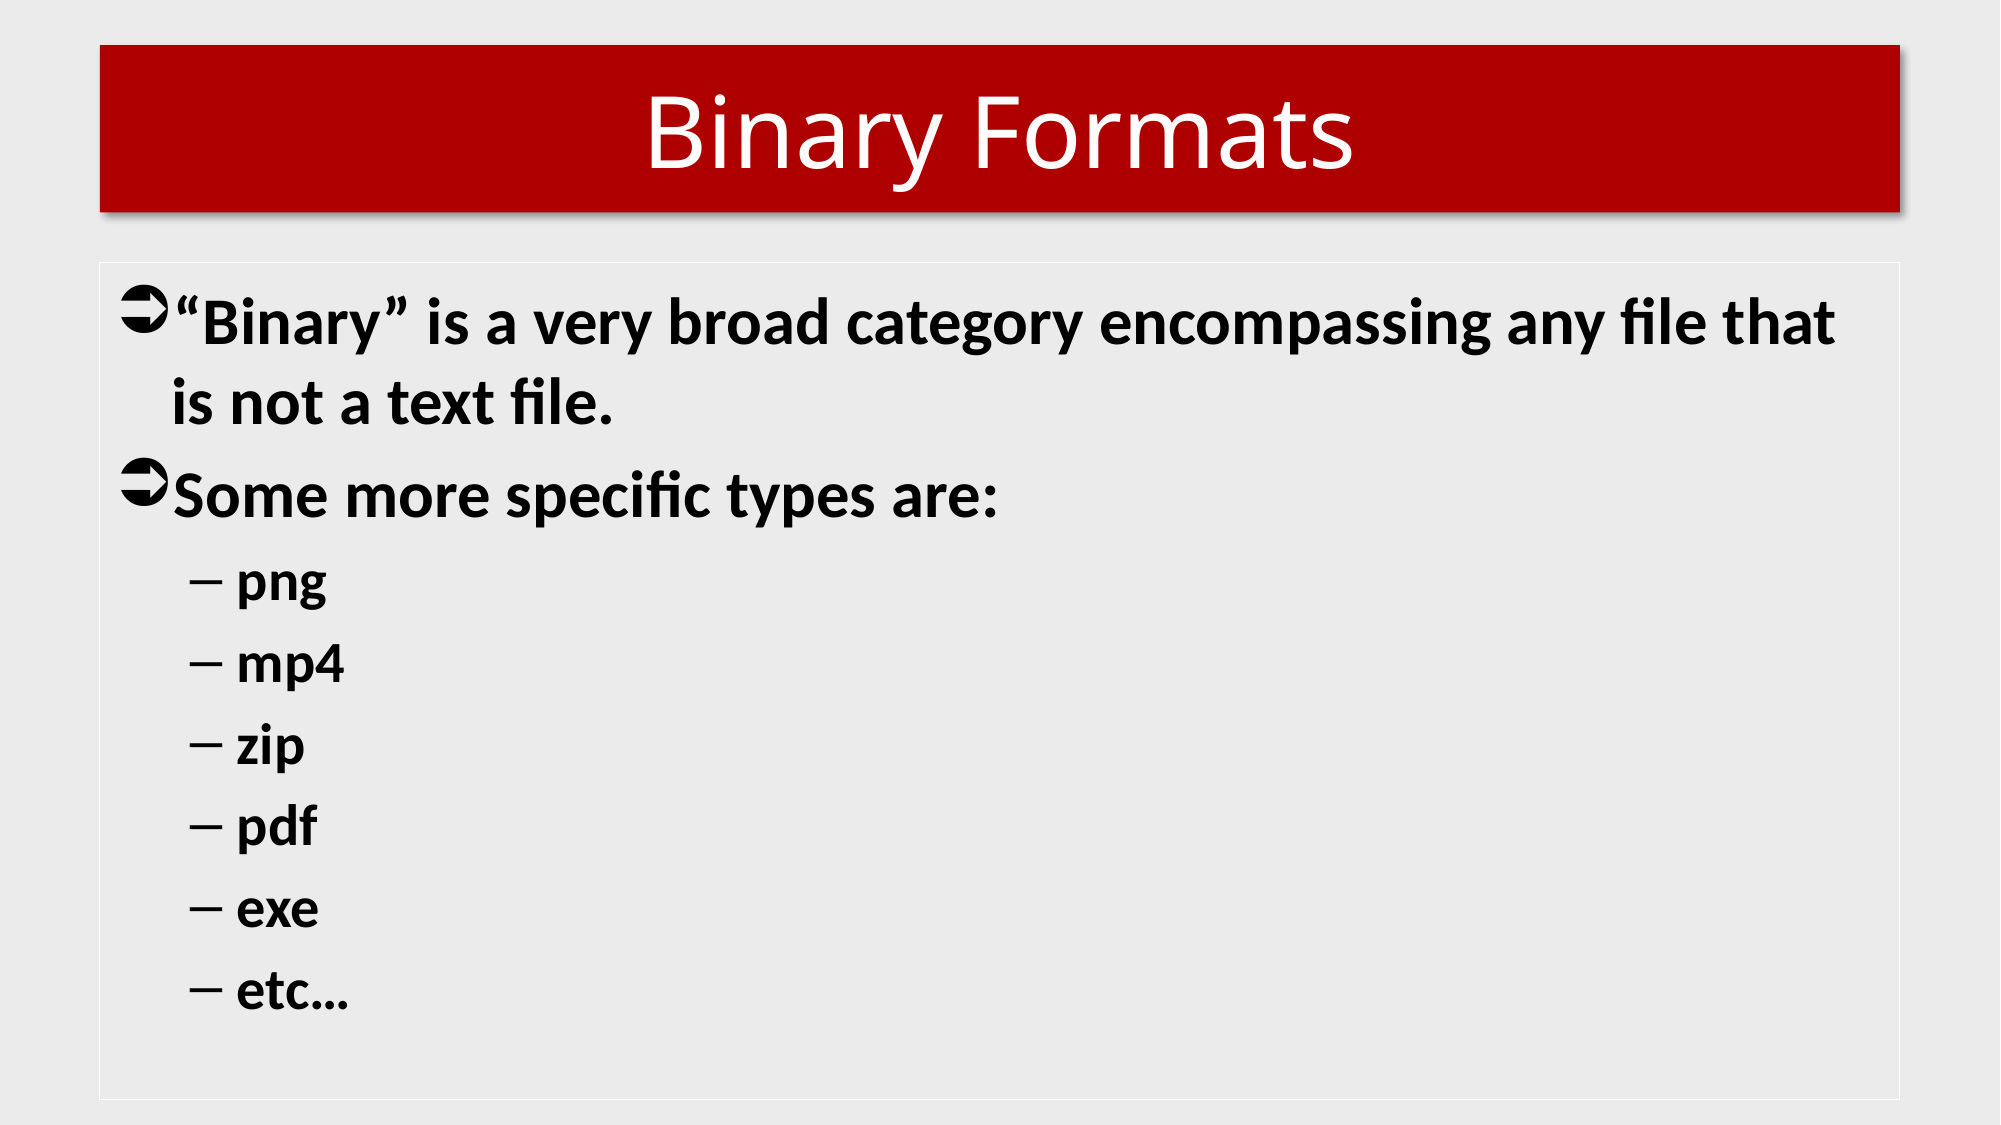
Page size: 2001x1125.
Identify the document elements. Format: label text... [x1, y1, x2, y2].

list “Binary” is a very broad category encompassing any file that is not a text file. Some more specific types are: png mp4 zip pdf exe etc… [99, 262, 1900, 1100]
title Binary Formats [99, 45, 1900, 213]
